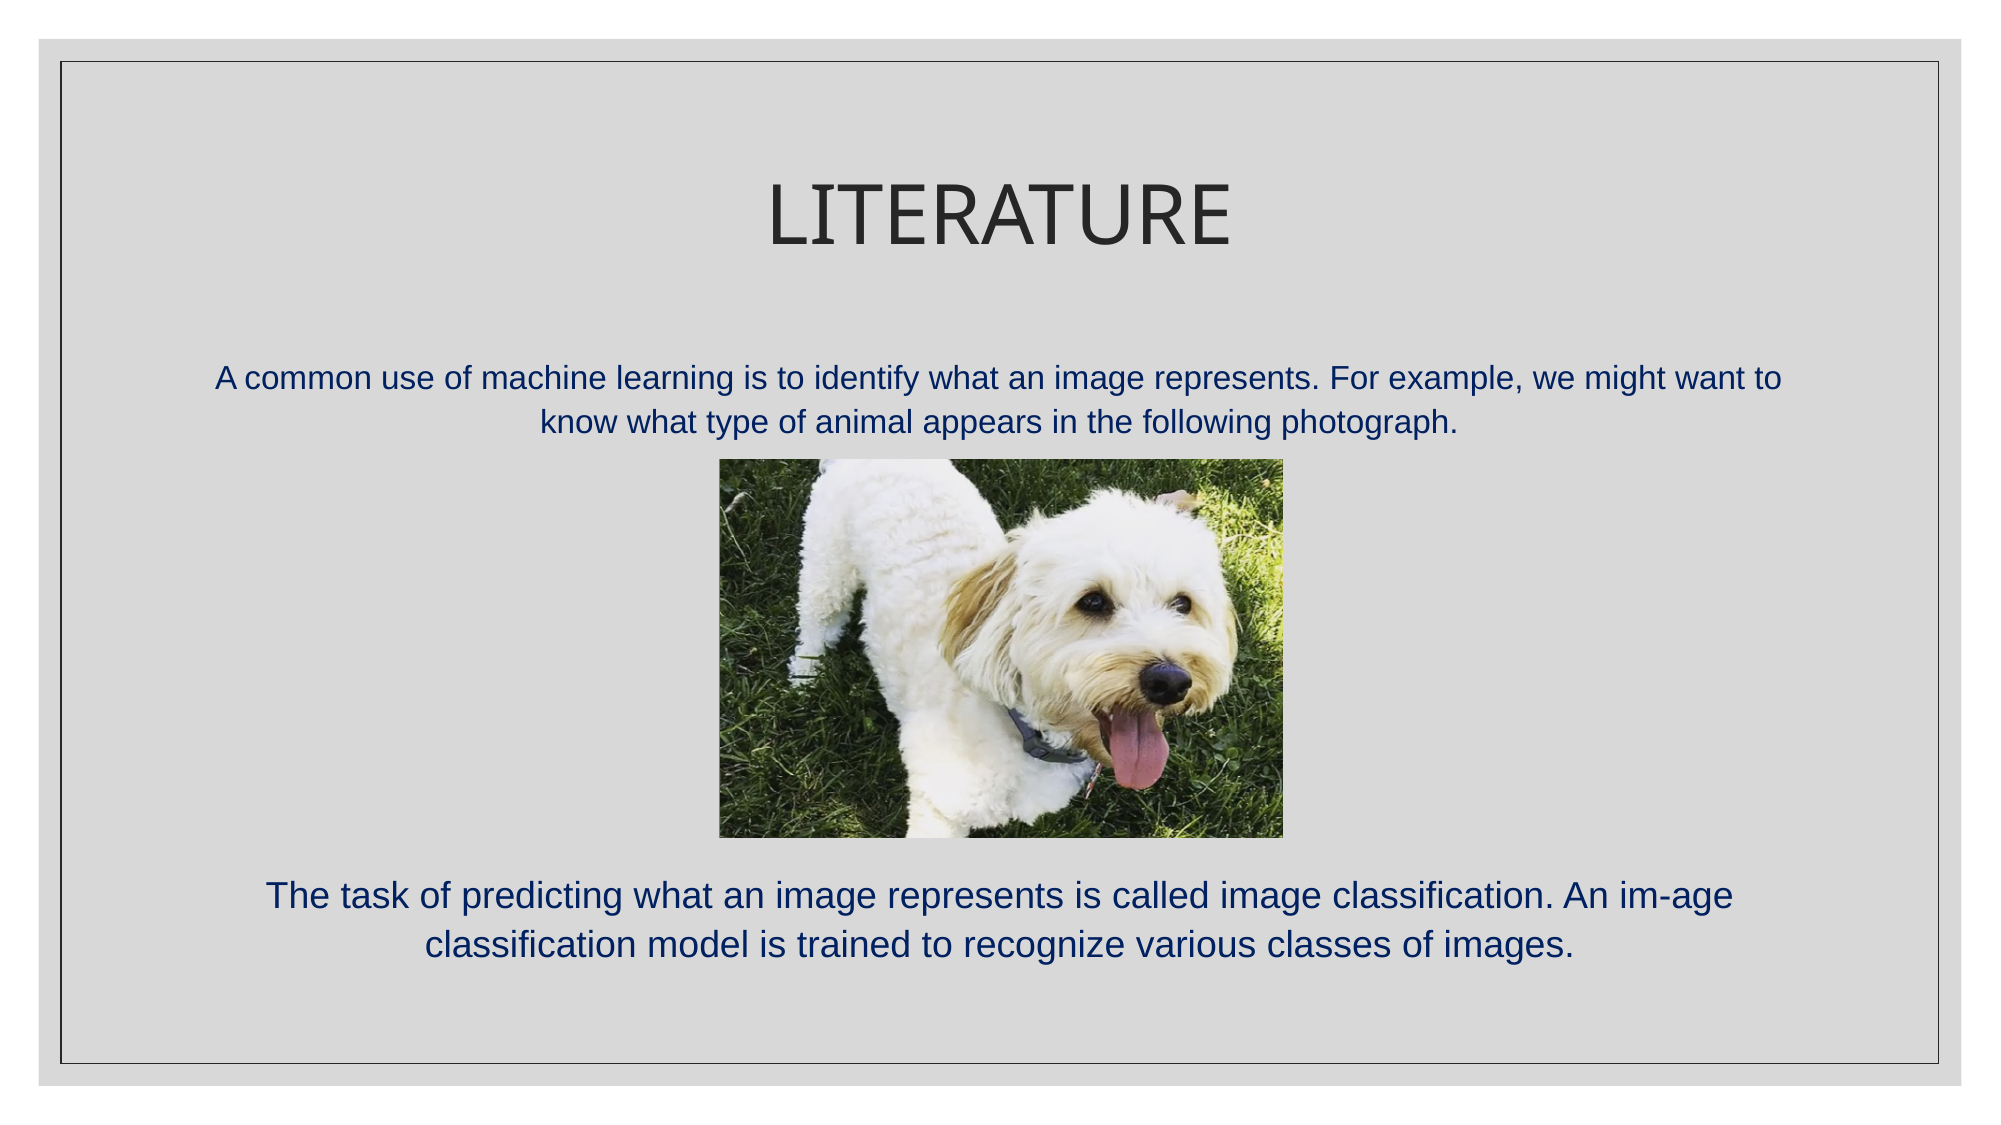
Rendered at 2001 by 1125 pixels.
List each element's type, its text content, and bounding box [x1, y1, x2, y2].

title LITERATURE [174, 105, 1825, 331]
picture [719, 459, 1284, 838]
list A common use of machine learning is to identify what an image represents. For example, we might want to know what type of animal appears in the following photograph. The task of predicting what an image represents is called image classification. An im-age classification model is trained to recognize various classes of images. [174, 345, 1825, 977]
